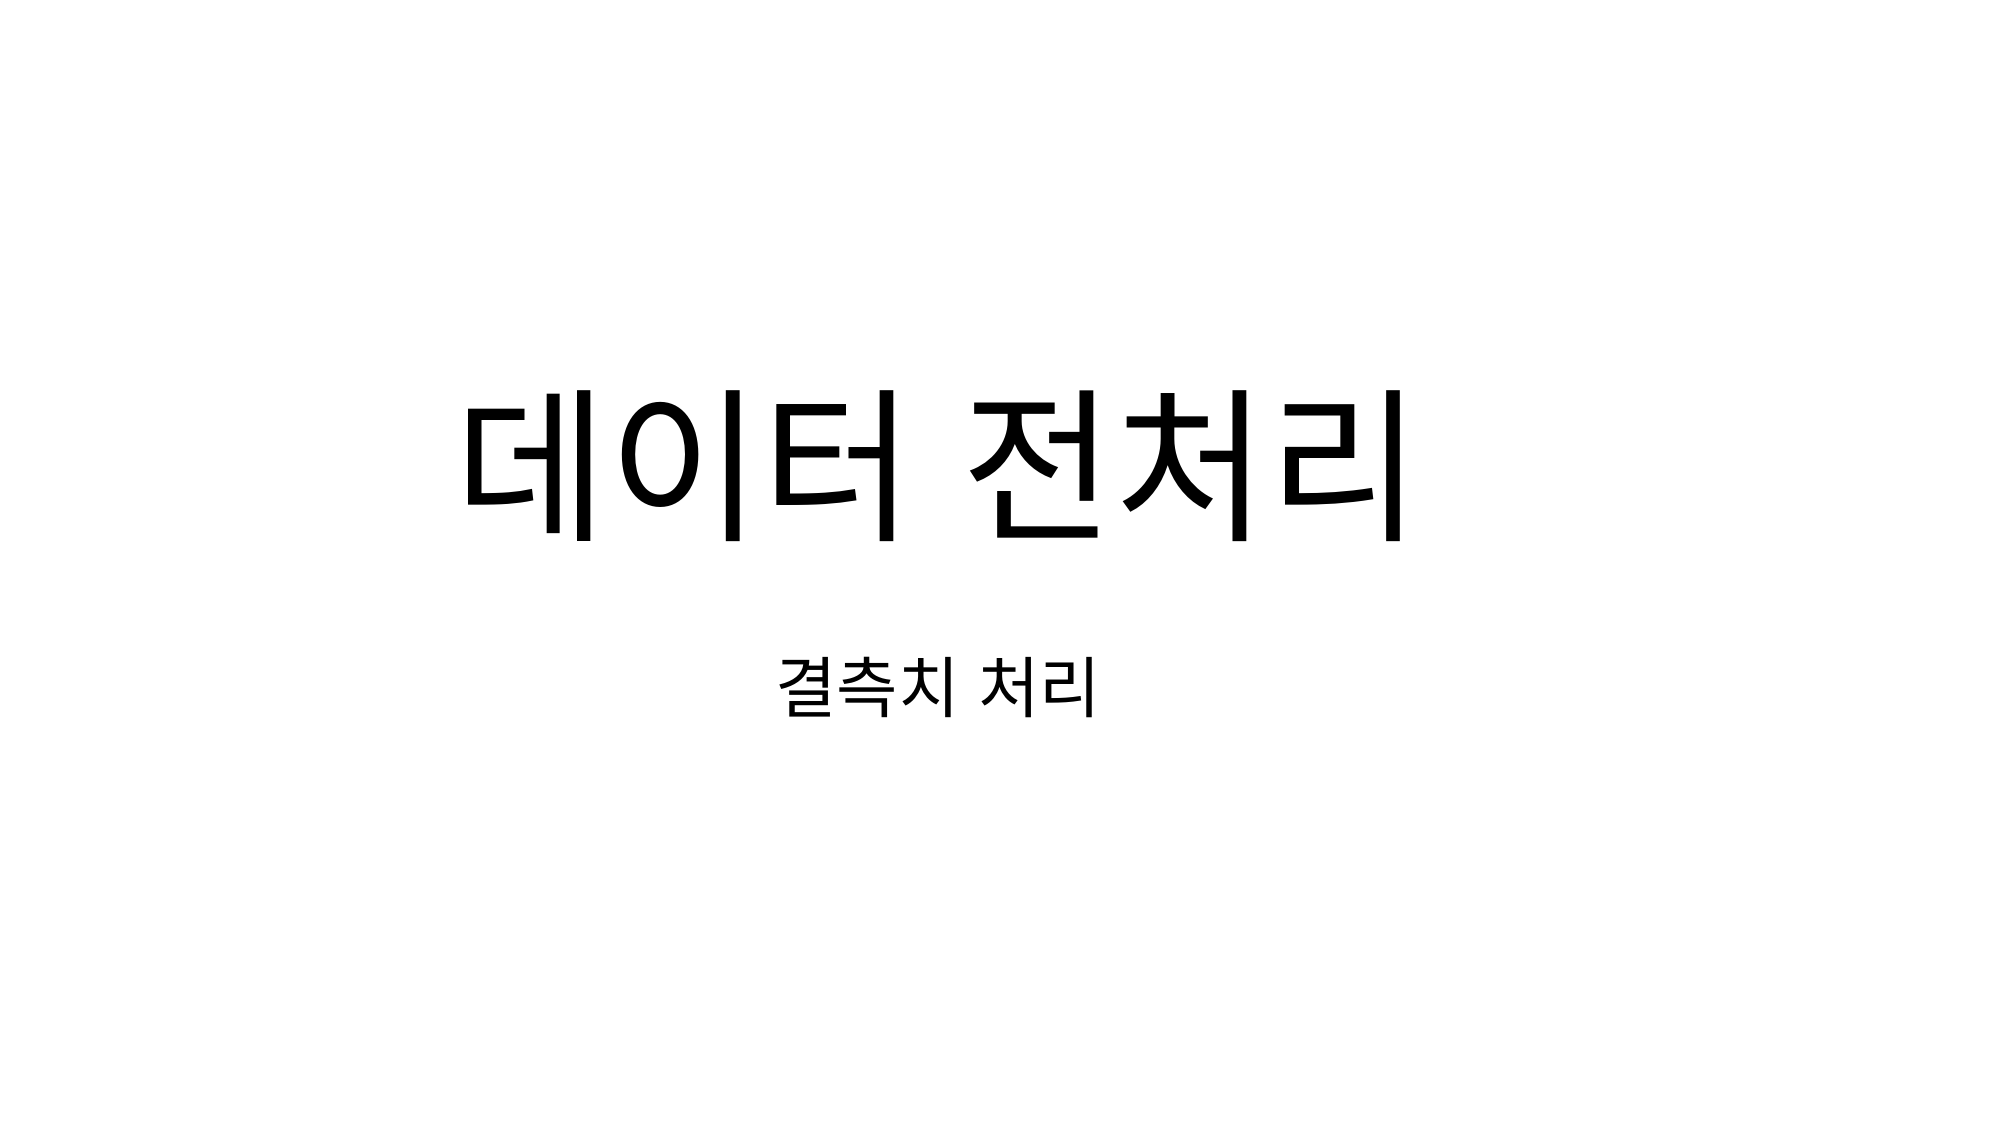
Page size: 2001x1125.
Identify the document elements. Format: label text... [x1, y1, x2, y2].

text_box 결측치 처리 [760, 638, 1117, 734]
text_box 데이터 전처리 [362, 354, 1516, 570]
